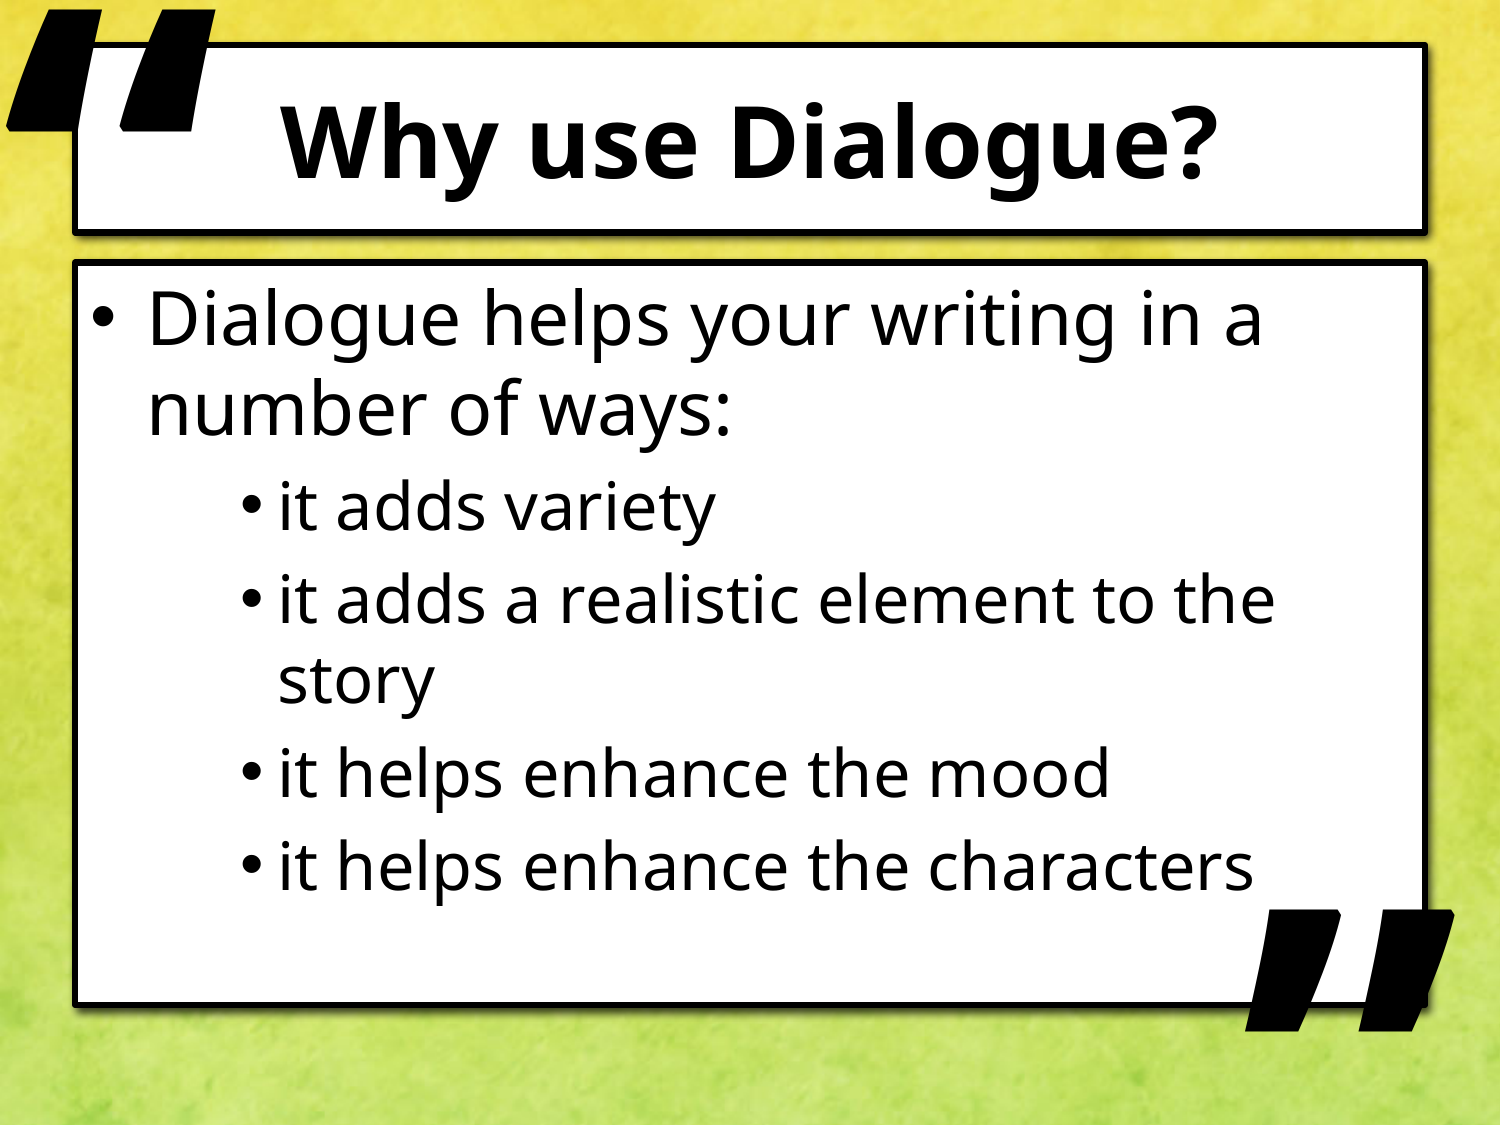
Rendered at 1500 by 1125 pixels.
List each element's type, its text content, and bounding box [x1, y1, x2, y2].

picture [0, 473, 1224, 1125]
picture [383, 0, 1500, 760]
title Why use Dialogue? [383, 42, 1428, 236]
list Dialogue helps your writing in a number of ways: it adds variety it adds a realistic element to the story it helps enhance the mood it helps enhance the characters [72, 259, 1428, 1008]
text_box “ [0, 0, 383, 473]
text_box ” [1224, 760, 1500, 1125]
